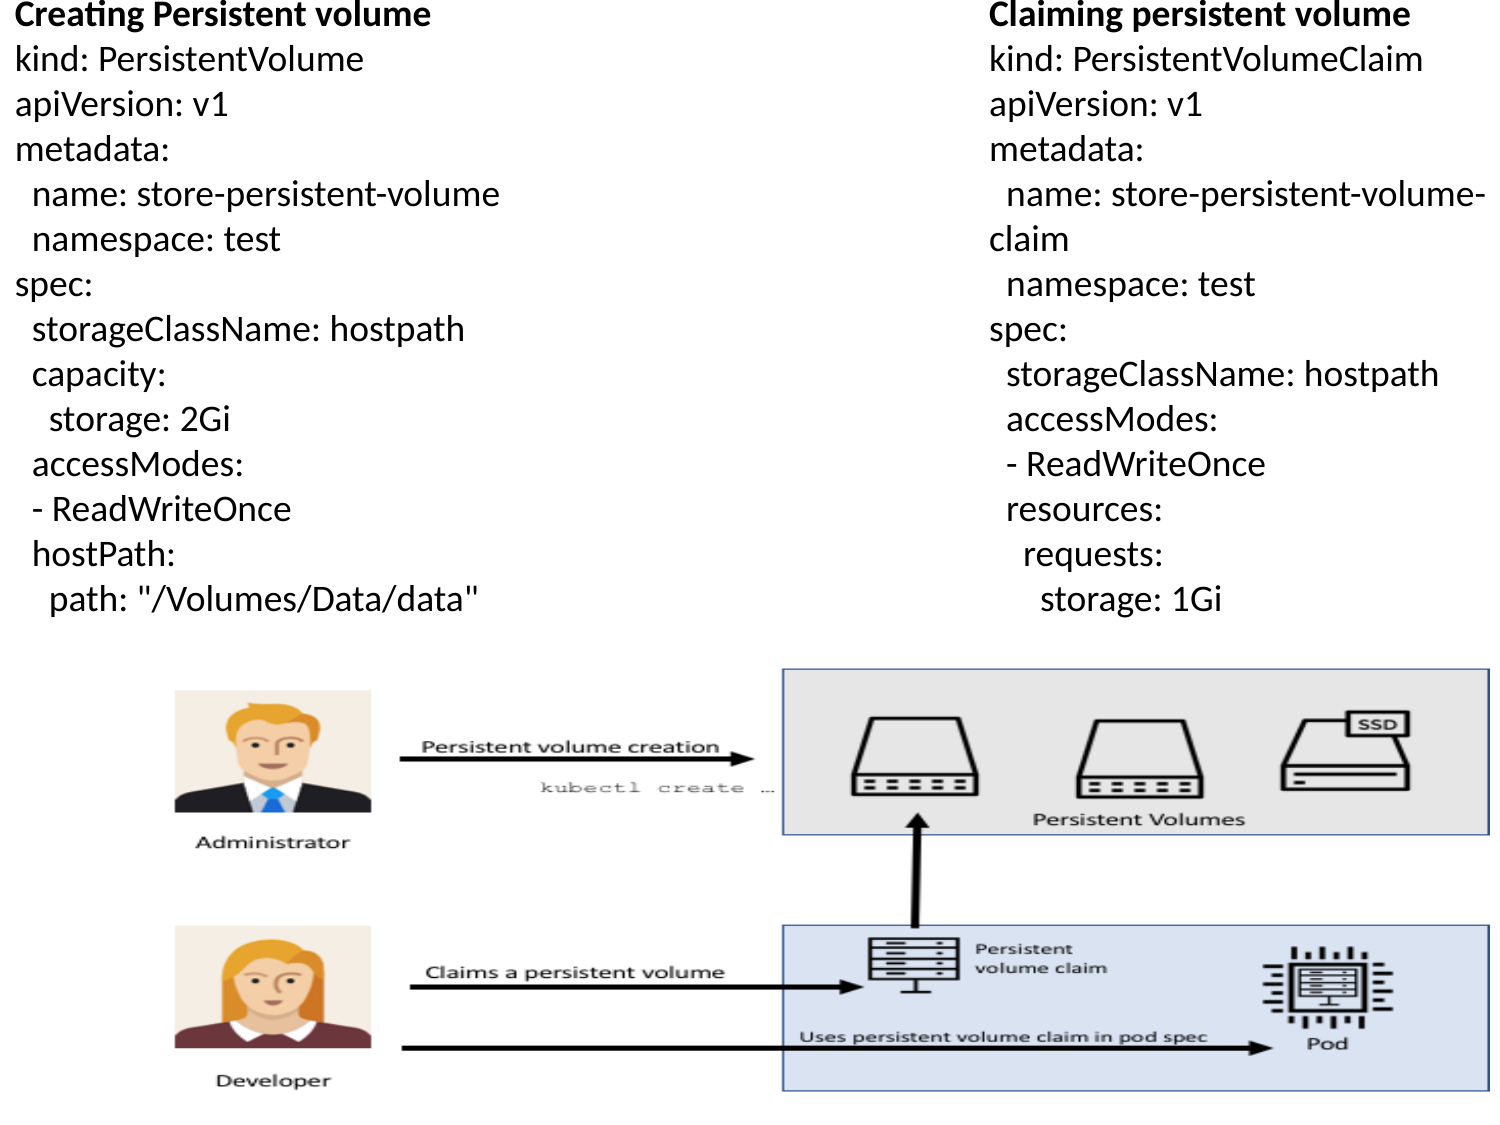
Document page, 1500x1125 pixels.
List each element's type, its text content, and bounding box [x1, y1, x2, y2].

picture [18, 633, 1490, 1125]
text_box Claiming persistent volume kind: PersistentVolumeClaim apiVersion: v1 metadata: name: store-persistent-volume-claim namespace: test spec: storageClassName: hostpath accessModes: - ReadWriteOnce resources: requests: storage: 1Gi [974, 0, 1500, 627]
text_box Creating Persistent volume kind: PersistentVolume apiVersion: v1 metadata: name: store-persistent-volume namespace: test spec: storageClassName: hostpath capacity: storage: 2Gi accessModes: - ReadWriteOnce hostPath: path: "/Volumes/Data/data" [0, 0, 566, 627]
